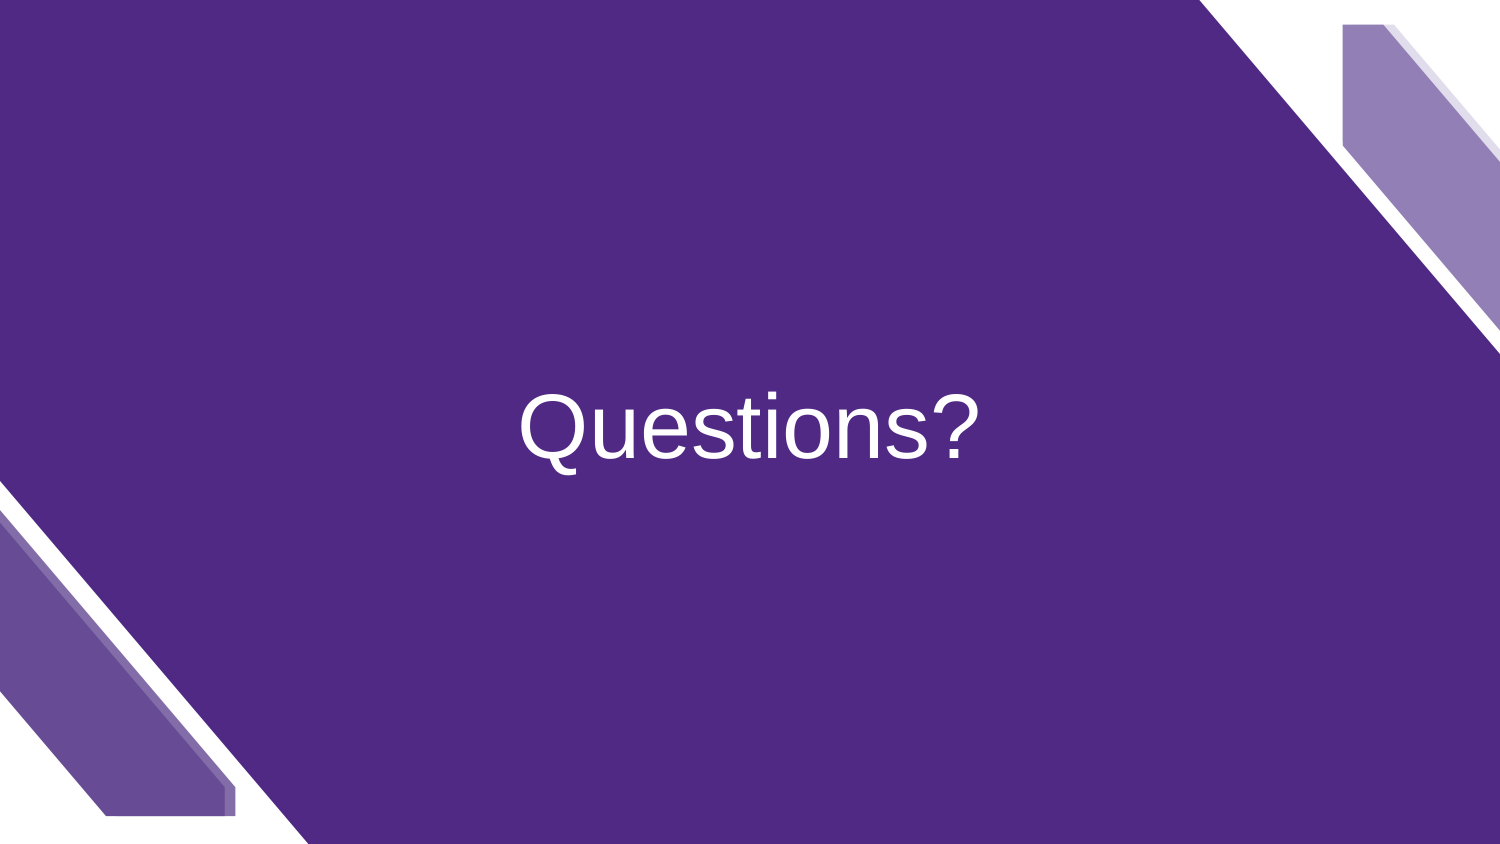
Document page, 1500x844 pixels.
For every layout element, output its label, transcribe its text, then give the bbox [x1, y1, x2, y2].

picture [0, 0, 1500, 252]
title Questions? [0, 252, 1500, 590]
picture [0, 590, 1500, 844]
